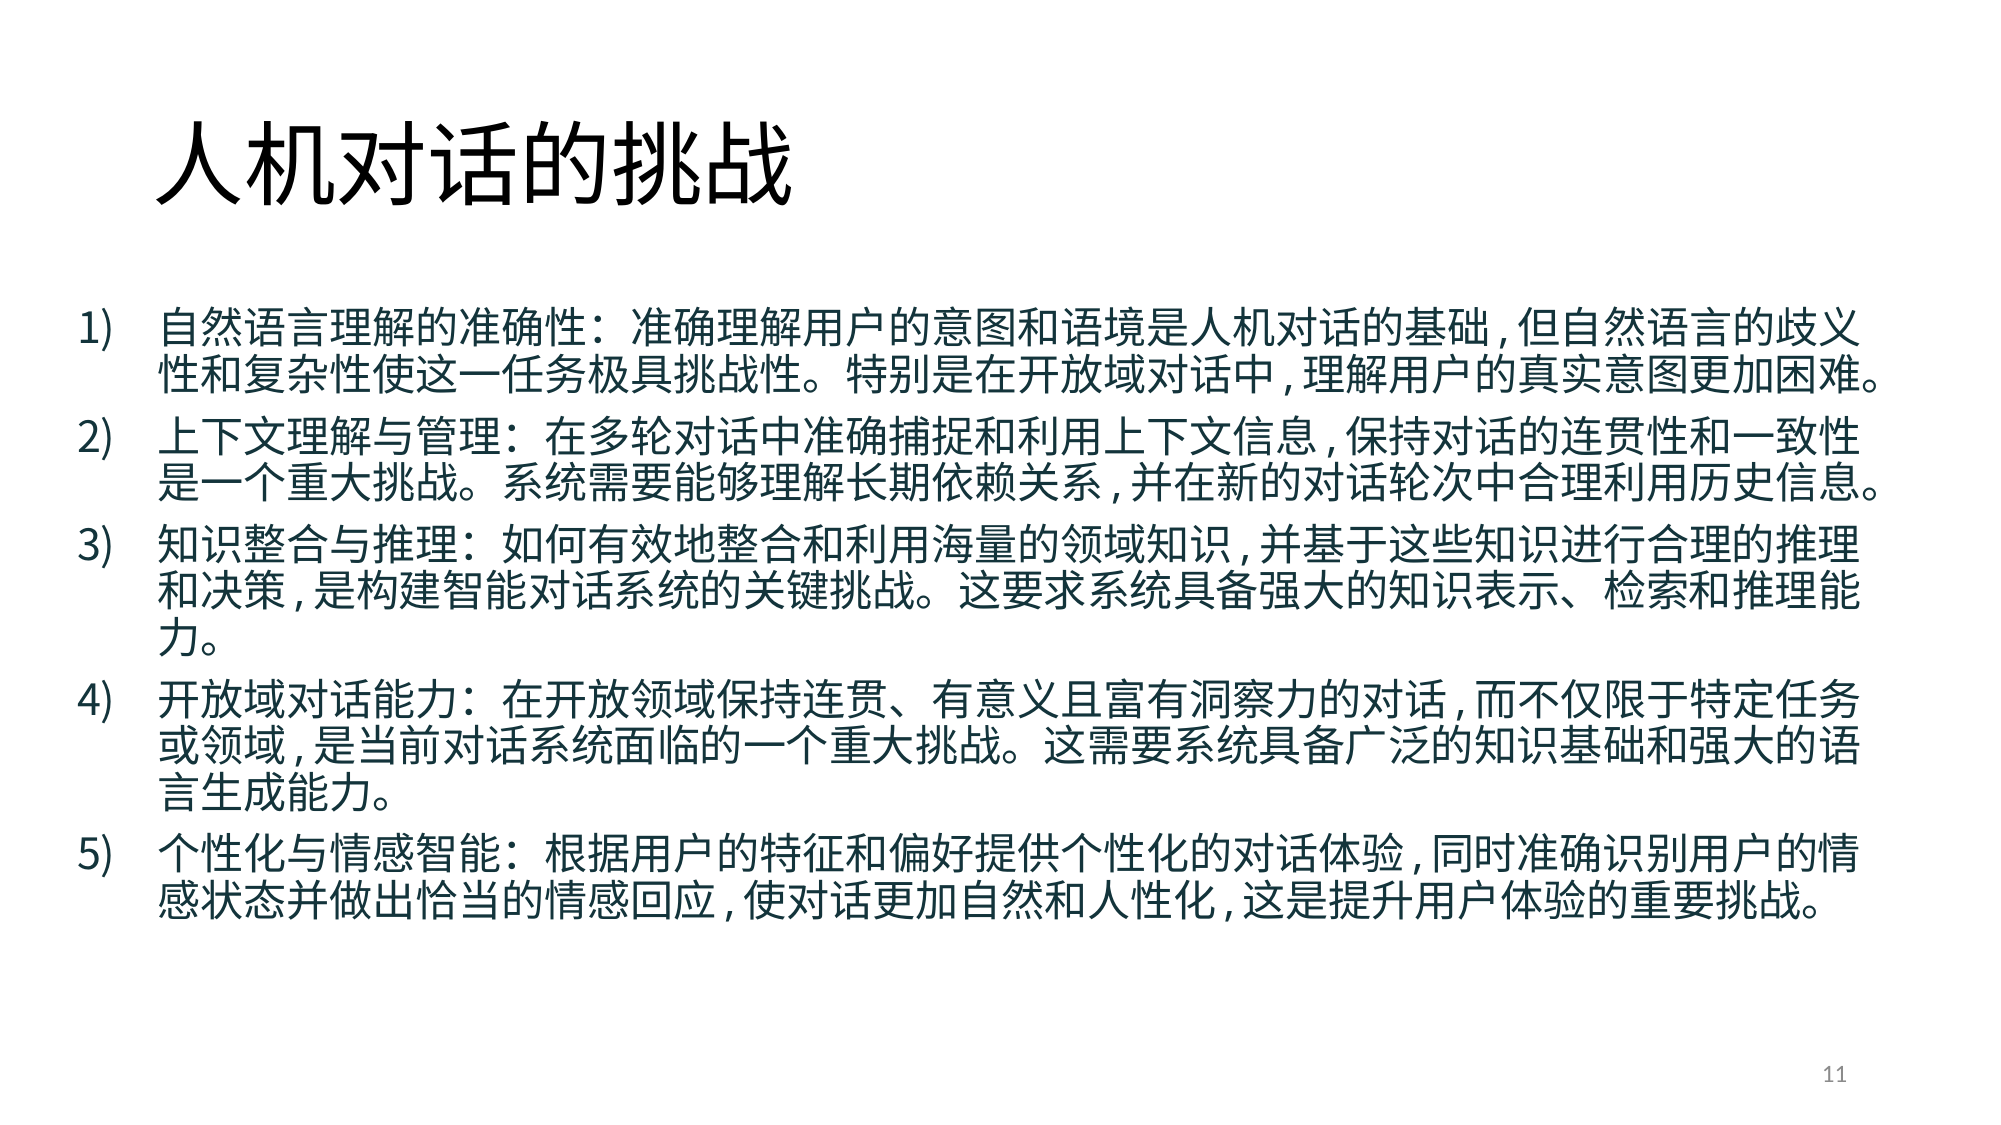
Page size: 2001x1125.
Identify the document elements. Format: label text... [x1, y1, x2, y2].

title 人机对话的挑战 [137, 59, 1863, 278]
list 自然语言理解的准确性：准确理解用户的意图和语境是人机对话的基础,但自然语言的歧义性和复杂性使这一任务极具挑战性。特别是在开放域对话中,理解用户的真实意图更加困难。 上下文理解与管理：在多轮对话中准确捕捉和利用上下文信息,保持对话的连贯性和一致性是一个重大挑战。系统需要能够理解长期依赖关系,并在新的对话轮次中合理利用历史信息。 知识整合与推理：如何有效地整合和利用海量的领域知识,并基于这些知识进行合理的推理和决策,是构建智能对话系统的关键挑战。这要求系统具备强大的知识表示、检索和推理能力。 开放域对话能力：在开放领域保持连贯、有意义且富有洞察力的对话,而不仅限于特定任务或领域,是当前对话系统面临的一个重大挑战。这需要系统具备广泛的知识基础和强大的语言生成能力。 个性化与情感智能：根据用户的特征和偏好提供个性化的对话体验,同时准确识别用户的情感状态并做出恰当的情感回应,使对话更加自然和人性化,这是提升用户体验的重要挑战。 [62, 299, 1910, 1014]
slide_number 11 [1412, 1042, 1863, 1103]
